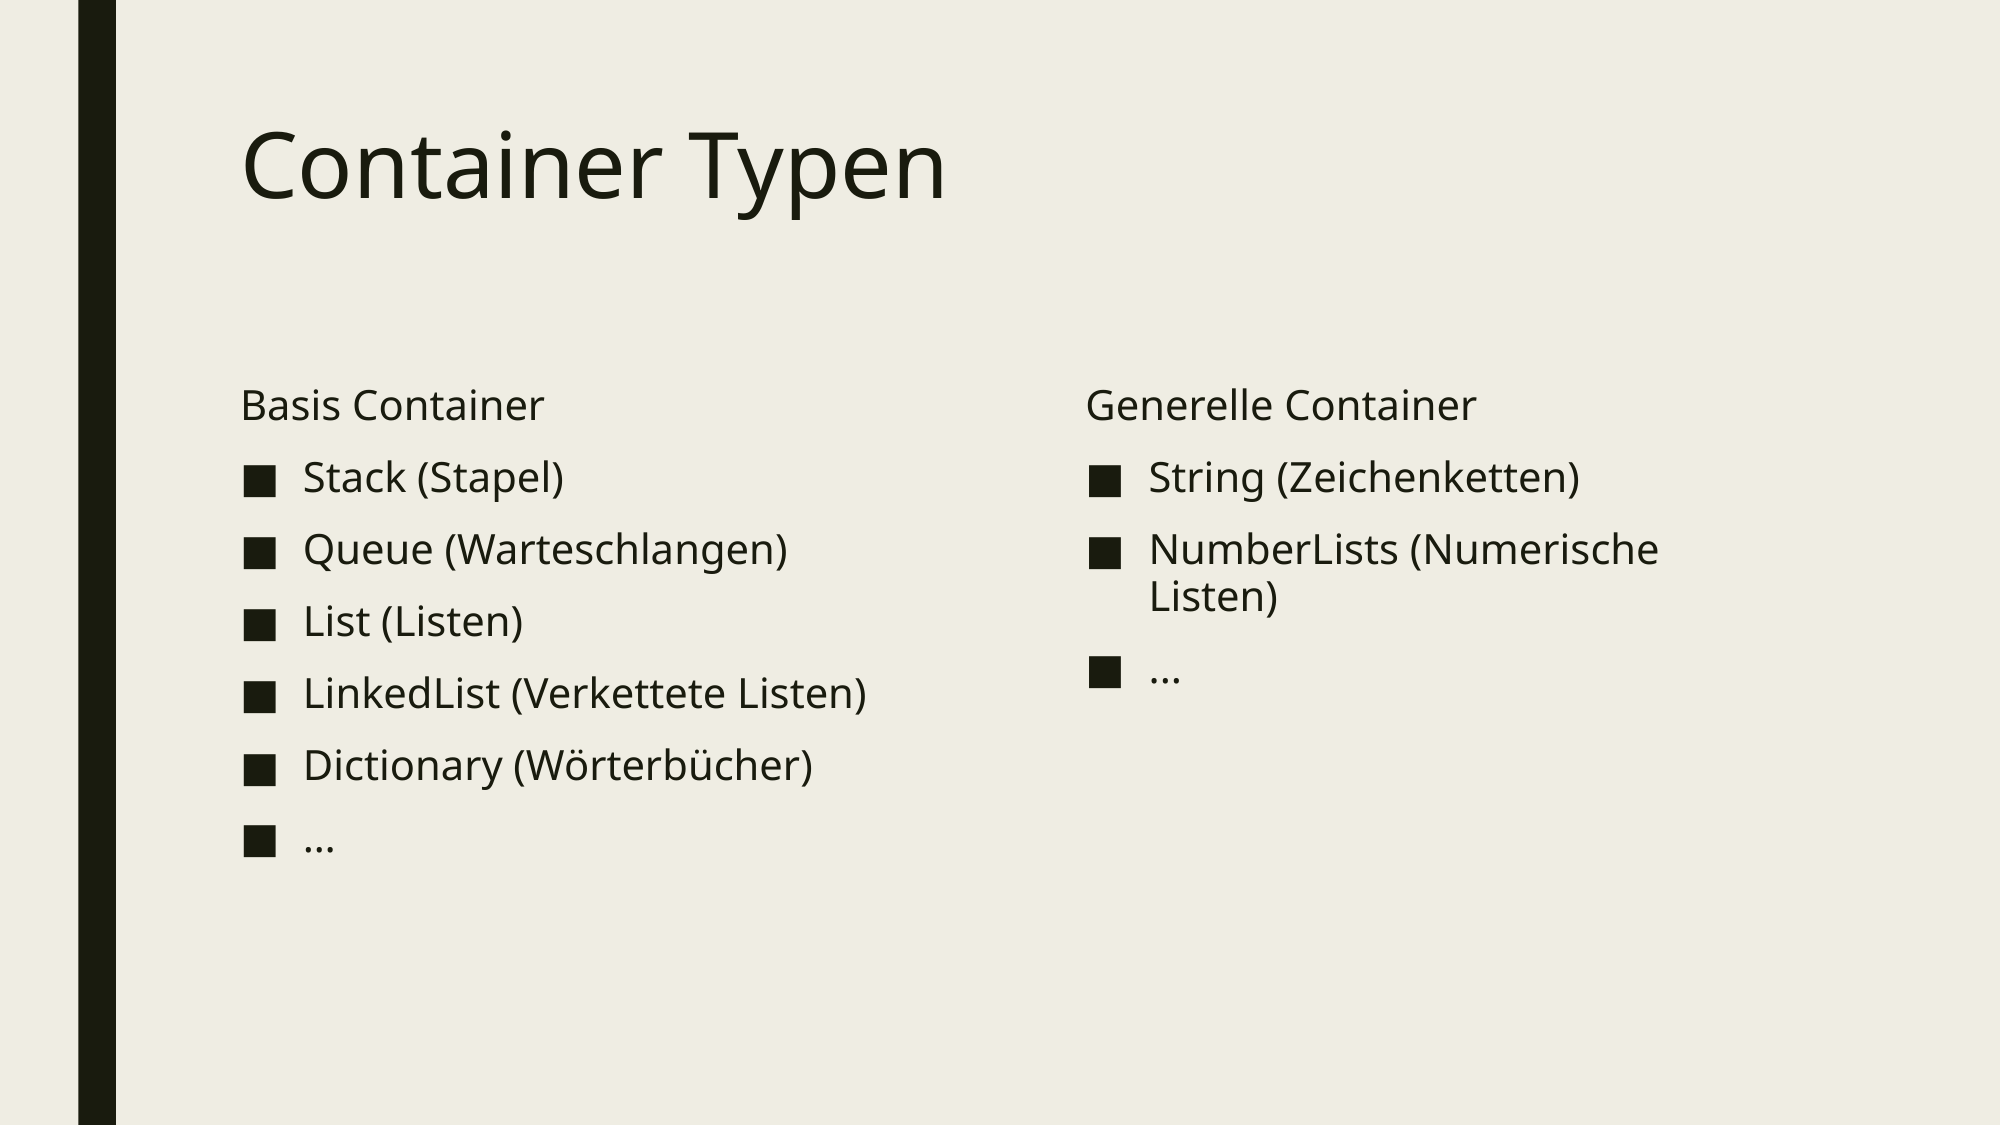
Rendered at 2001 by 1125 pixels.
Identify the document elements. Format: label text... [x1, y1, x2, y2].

list Generelle Container String (Zeichenketten) NumberLists (Numerische Listen) ... [1070, 375, 1801, 963]
list Basis Container Stack (Stapel) Queue (Warteschlangen) List (Listen) LinkedList (Verkettete Listen) Dictionary (Wörterbücher) … [225, 375, 955, 963]
title Container Typen [225, 112, 1800, 357]
